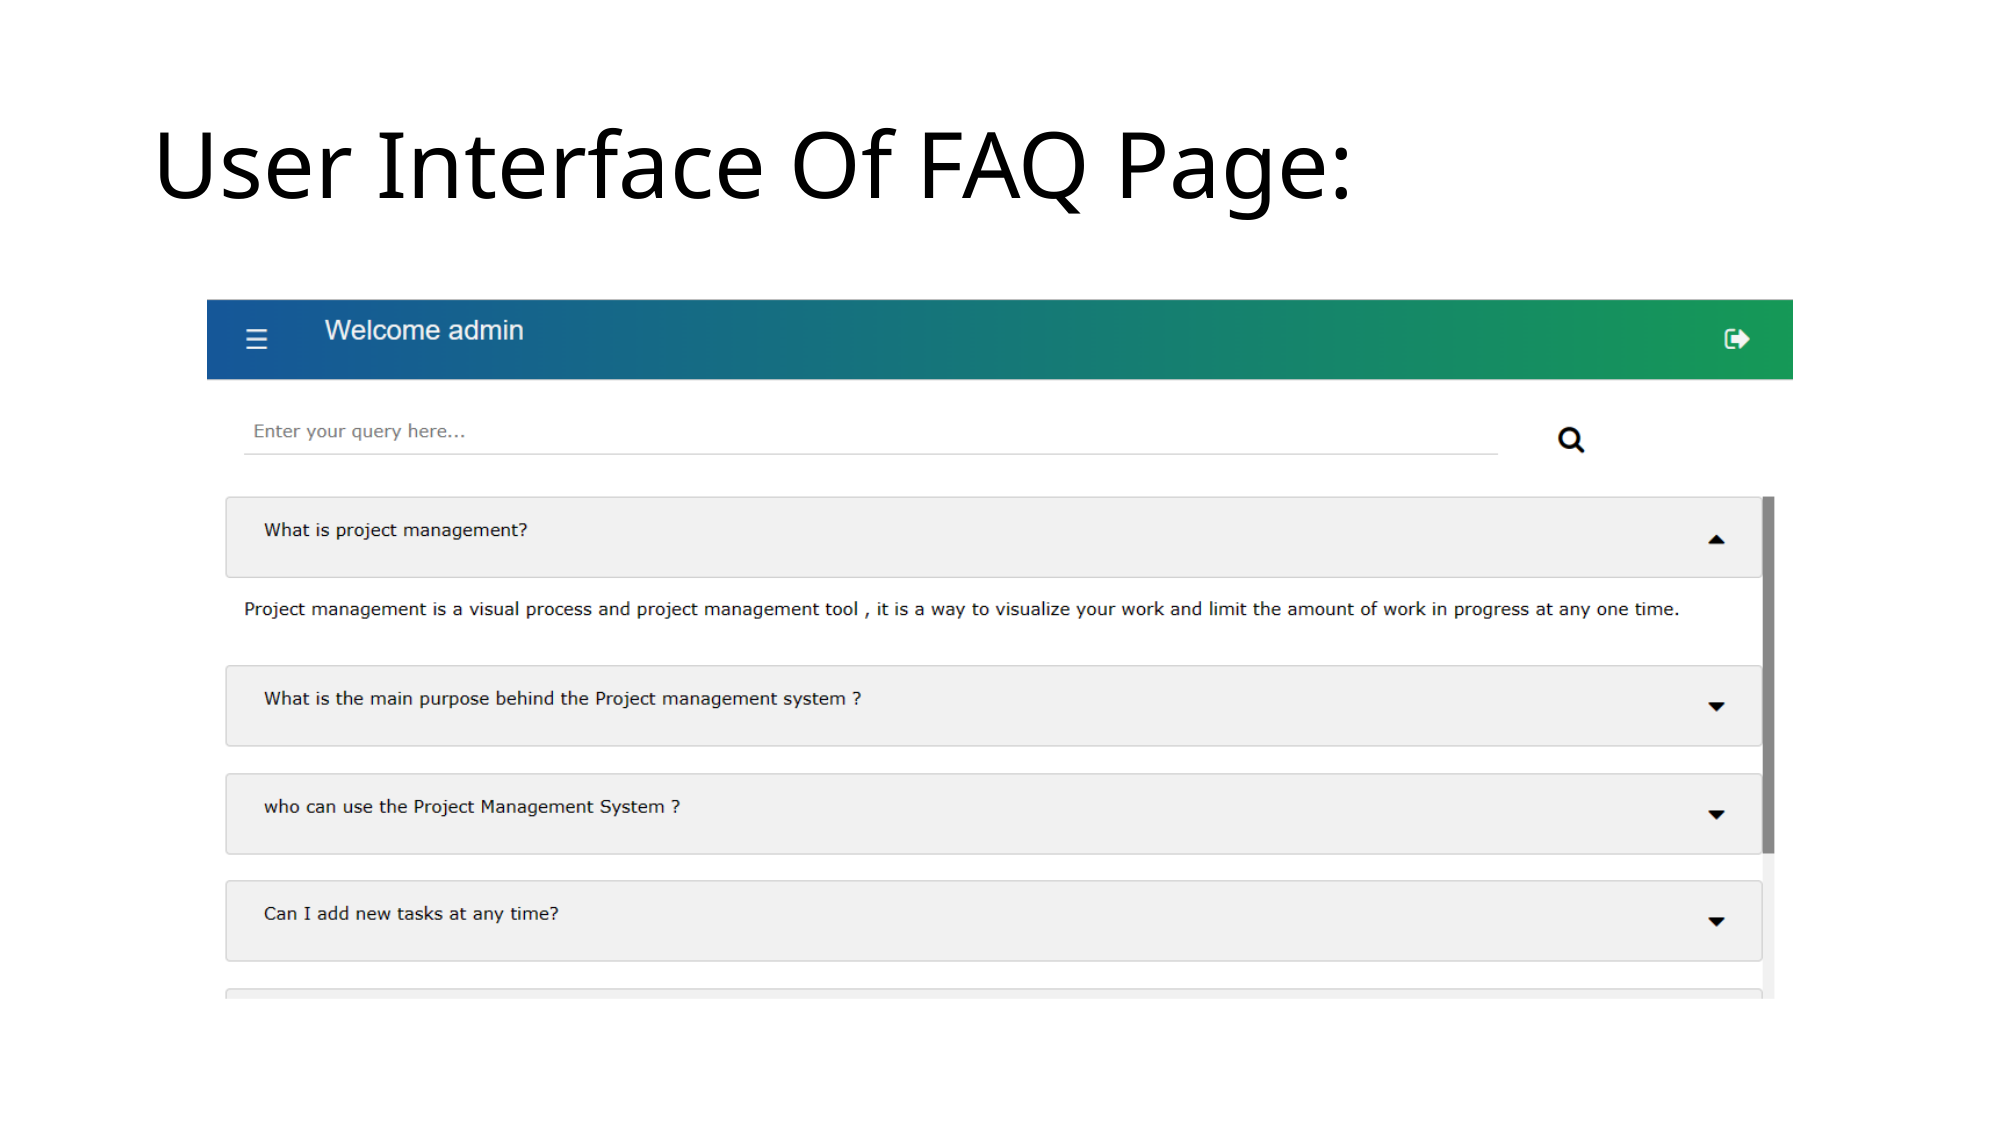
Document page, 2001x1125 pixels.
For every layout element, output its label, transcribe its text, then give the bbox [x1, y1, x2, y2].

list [207, 299, 1793, 1014]
title User Interface Of FAQ Page: [137, 59, 1863, 278]
